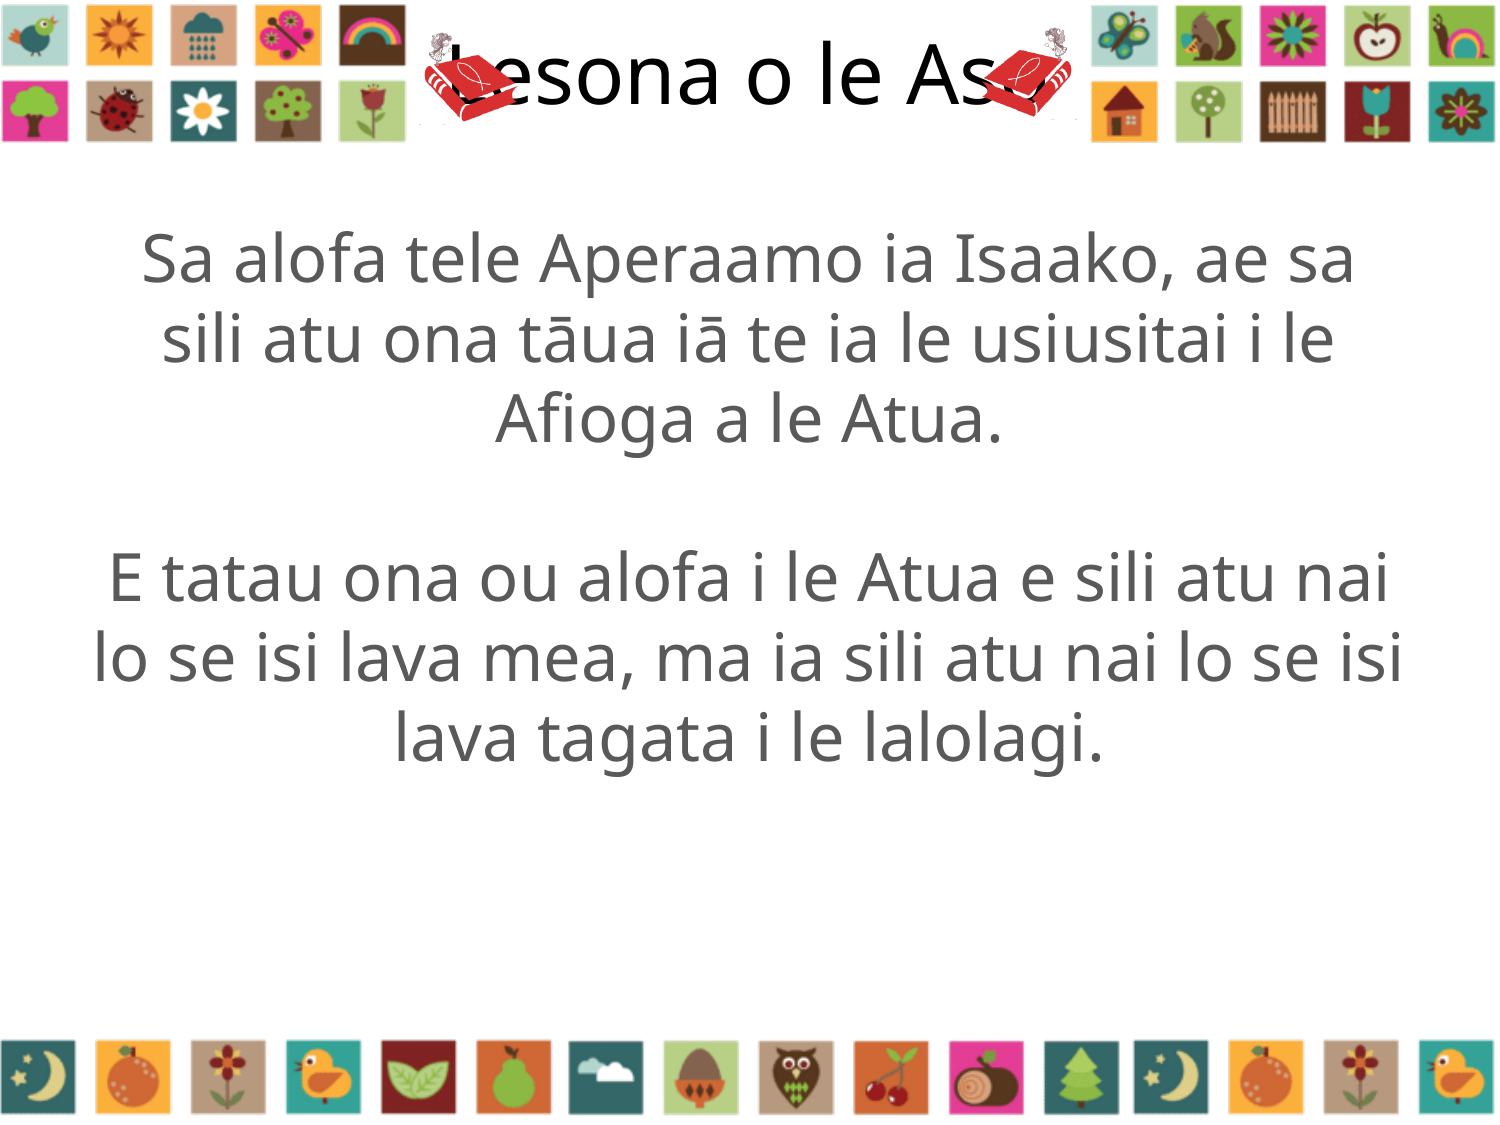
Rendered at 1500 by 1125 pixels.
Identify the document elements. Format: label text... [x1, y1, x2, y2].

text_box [0, 1028, 1500, 1118]
text_box Sa alofa tele Aperaamo ia Isaako, ae sa sili atu ona tāua iā te ia le usiusitai i le Afioga a le Atua. E tatau ona ou alofa i le Atua e sili atu nai lo se isi lava mea, ma ia sili atu nai lo se isi lava tagata i le lalolagi. [76, 208, 1424, 863]
picture [950, 3, 1500, 150]
text_box Lesona o le Aso [425, 13, 1077, 129]
picture [0, 3, 550, 150]
